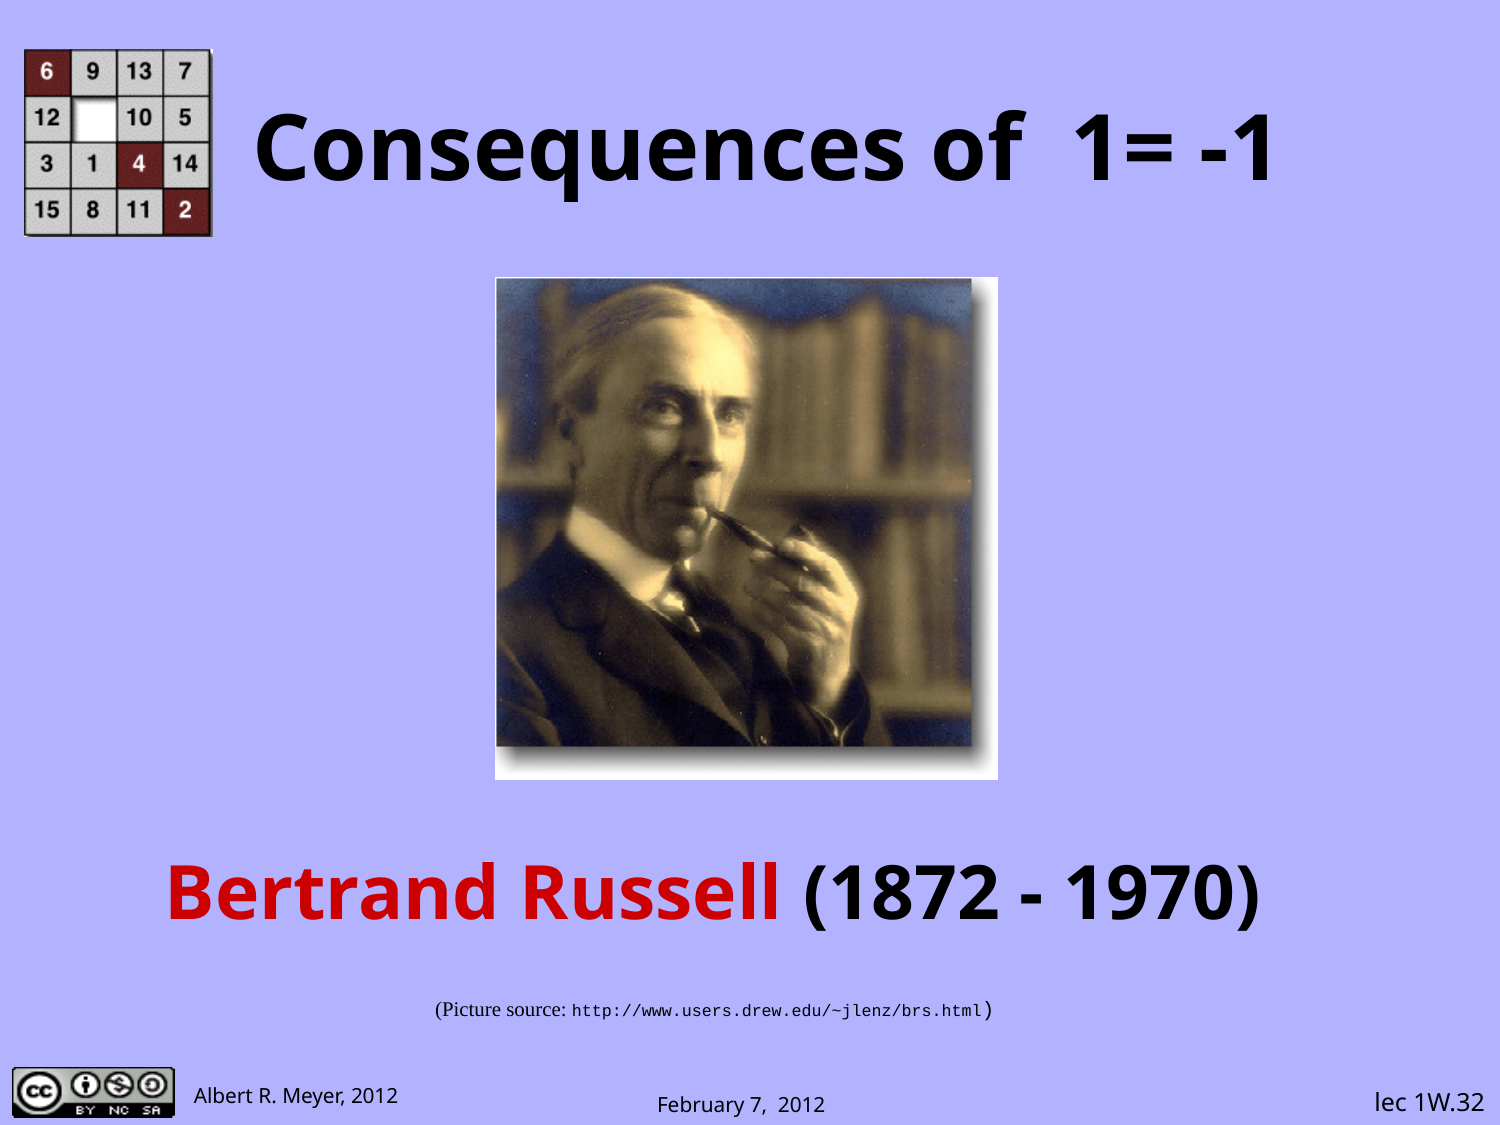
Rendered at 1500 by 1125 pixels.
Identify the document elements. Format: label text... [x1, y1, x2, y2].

picture [24, 49, 213, 237]
slide_number lec 1W.32 [1291, 1074, 1500, 1125]
text_box (Picture source: http://www.users.drew.edu/~jlenz/brs.html) [420, 988, 1010, 1029]
text_box Bertrand Russell (1872 - 1970) [150, 850, 1343, 942]
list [494, 276, 998, 780]
picture [12, 1067, 175, 1118]
title Consequences of 1= -1 [237, 49, 1476, 238]
